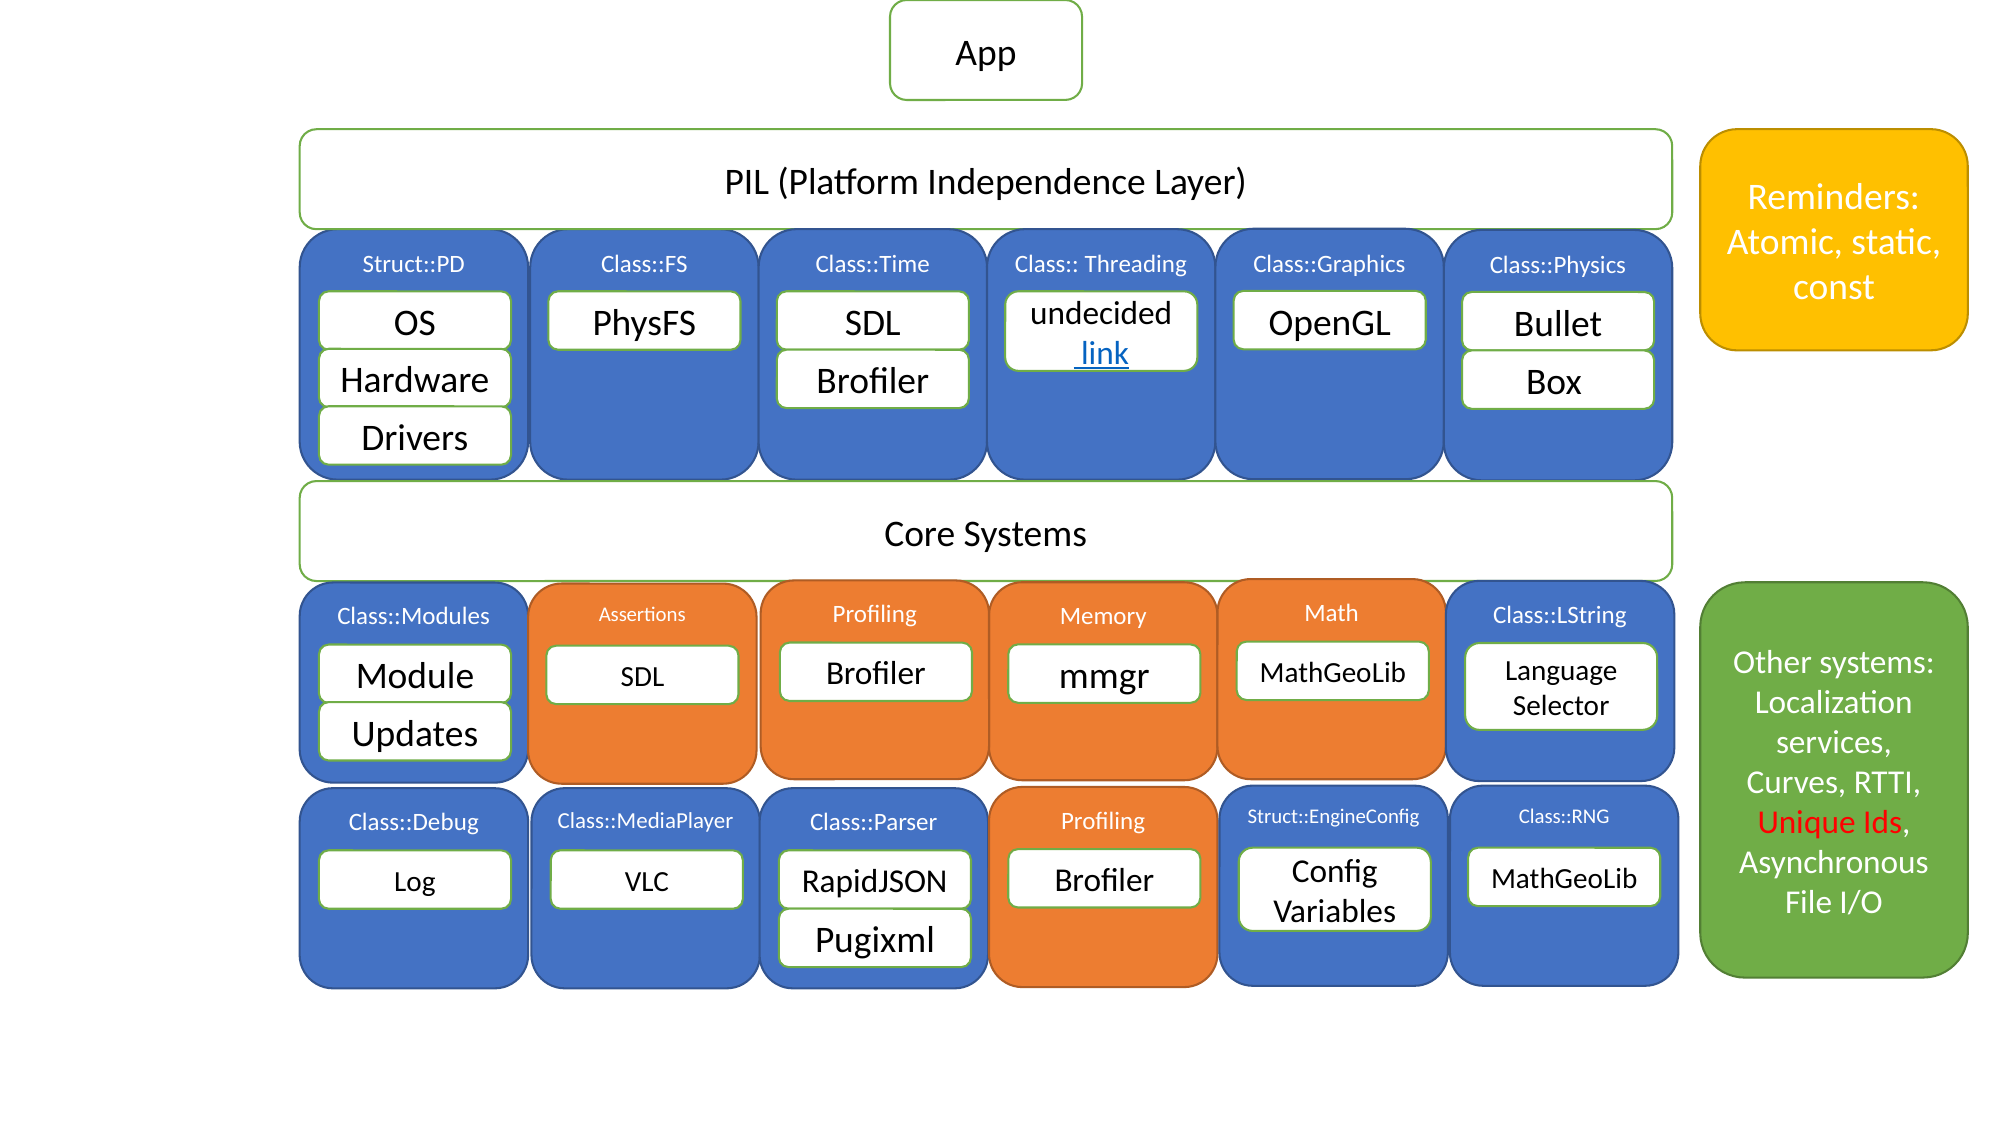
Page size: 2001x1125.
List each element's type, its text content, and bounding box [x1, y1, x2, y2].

text_box Box [1460, 349, 1656, 410]
text_box App [888, 0, 1084, 102]
text_box Math [1216, 578, 1446, 781]
text_box MathGeoLib [1235, 640, 1430, 702]
text_box Brofiler [1007, 848, 1202, 909]
text_box undecided link [1004, 290, 1199, 372]
text_box OS [317, 290, 513, 349]
text_box PhysFS [547, 290, 742, 351]
text_box MathGeoLib [1467, 846, 1662, 908]
text_box Config Variables [1237, 846, 1432, 932]
text_box OpenGL [1232, 289, 1427, 351]
text_box PIL (Platform Independence Layer) [298, 128, 1674, 231]
text_box Memory [989, 581, 1218, 782]
text_box Class::Graphics [1214, 227, 1444, 480]
text_box Class::LString [1444, 579, 1676, 783]
text_box Bullet [1460, 290, 1656, 350]
text_box Struct::EngineConfig [1218, 784, 1449, 987]
text_box Assertions [527, 582, 758, 785]
text_box Class::FS [529, 231, 758, 480]
text_box mmgr [1007, 643, 1202, 704]
text_box Profiling [759, 579, 991, 781]
text_box RapidJSON [777, 849, 973, 909]
text_box Class::MediaPlayer [530, 787, 760, 990]
text_box Struct::PD [298, 231, 530, 480]
text_box Updates [317, 701, 513, 762]
text_box SDL [545, 644, 740, 706]
text_box Class::Parser [758, 787, 989, 990]
text_box VLC [549, 849, 744, 910]
text_box Core Systems [298, 480, 1674, 583]
text_box Class:: Threading [985, 228, 1215, 480]
text_box Brofiler [778, 641, 974, 703]
text_box Class::Debug [298, 787, 530, 990]
text_box Pugixml [777, 907, 973, 969]
text_box Class::RNG [1448, 784, 1680, 987]
text_box Hardware [317, 347, 513, 406]
text_box SDL [775, 290, 970, 350]
text_box Other systems: Localization services, Curves, RTTI, Unique Ids, Asynchronous File I/O [1699, 581, 1969, 979]
text_box Profiling [987, 785, 1219, 989]
text_box Class::Physics [1442, 228, 1674, 480]
text_box Module [317, 643, 513, 702]
text_box Class::Modules [298, 581, 528, 784]
text_box Brofiler [775, 348, 970, 410]
text_box Log [317, 849, 513, 910]
text_box Drivers [317, 405, 513, 466]
text_box Class::Time [757, 228, 987, 480]
text_box Language Selector [1464, 641, 1659, 731]
text_box Reminders: Atomic, static, const [1699, 128, 1969, 352]
